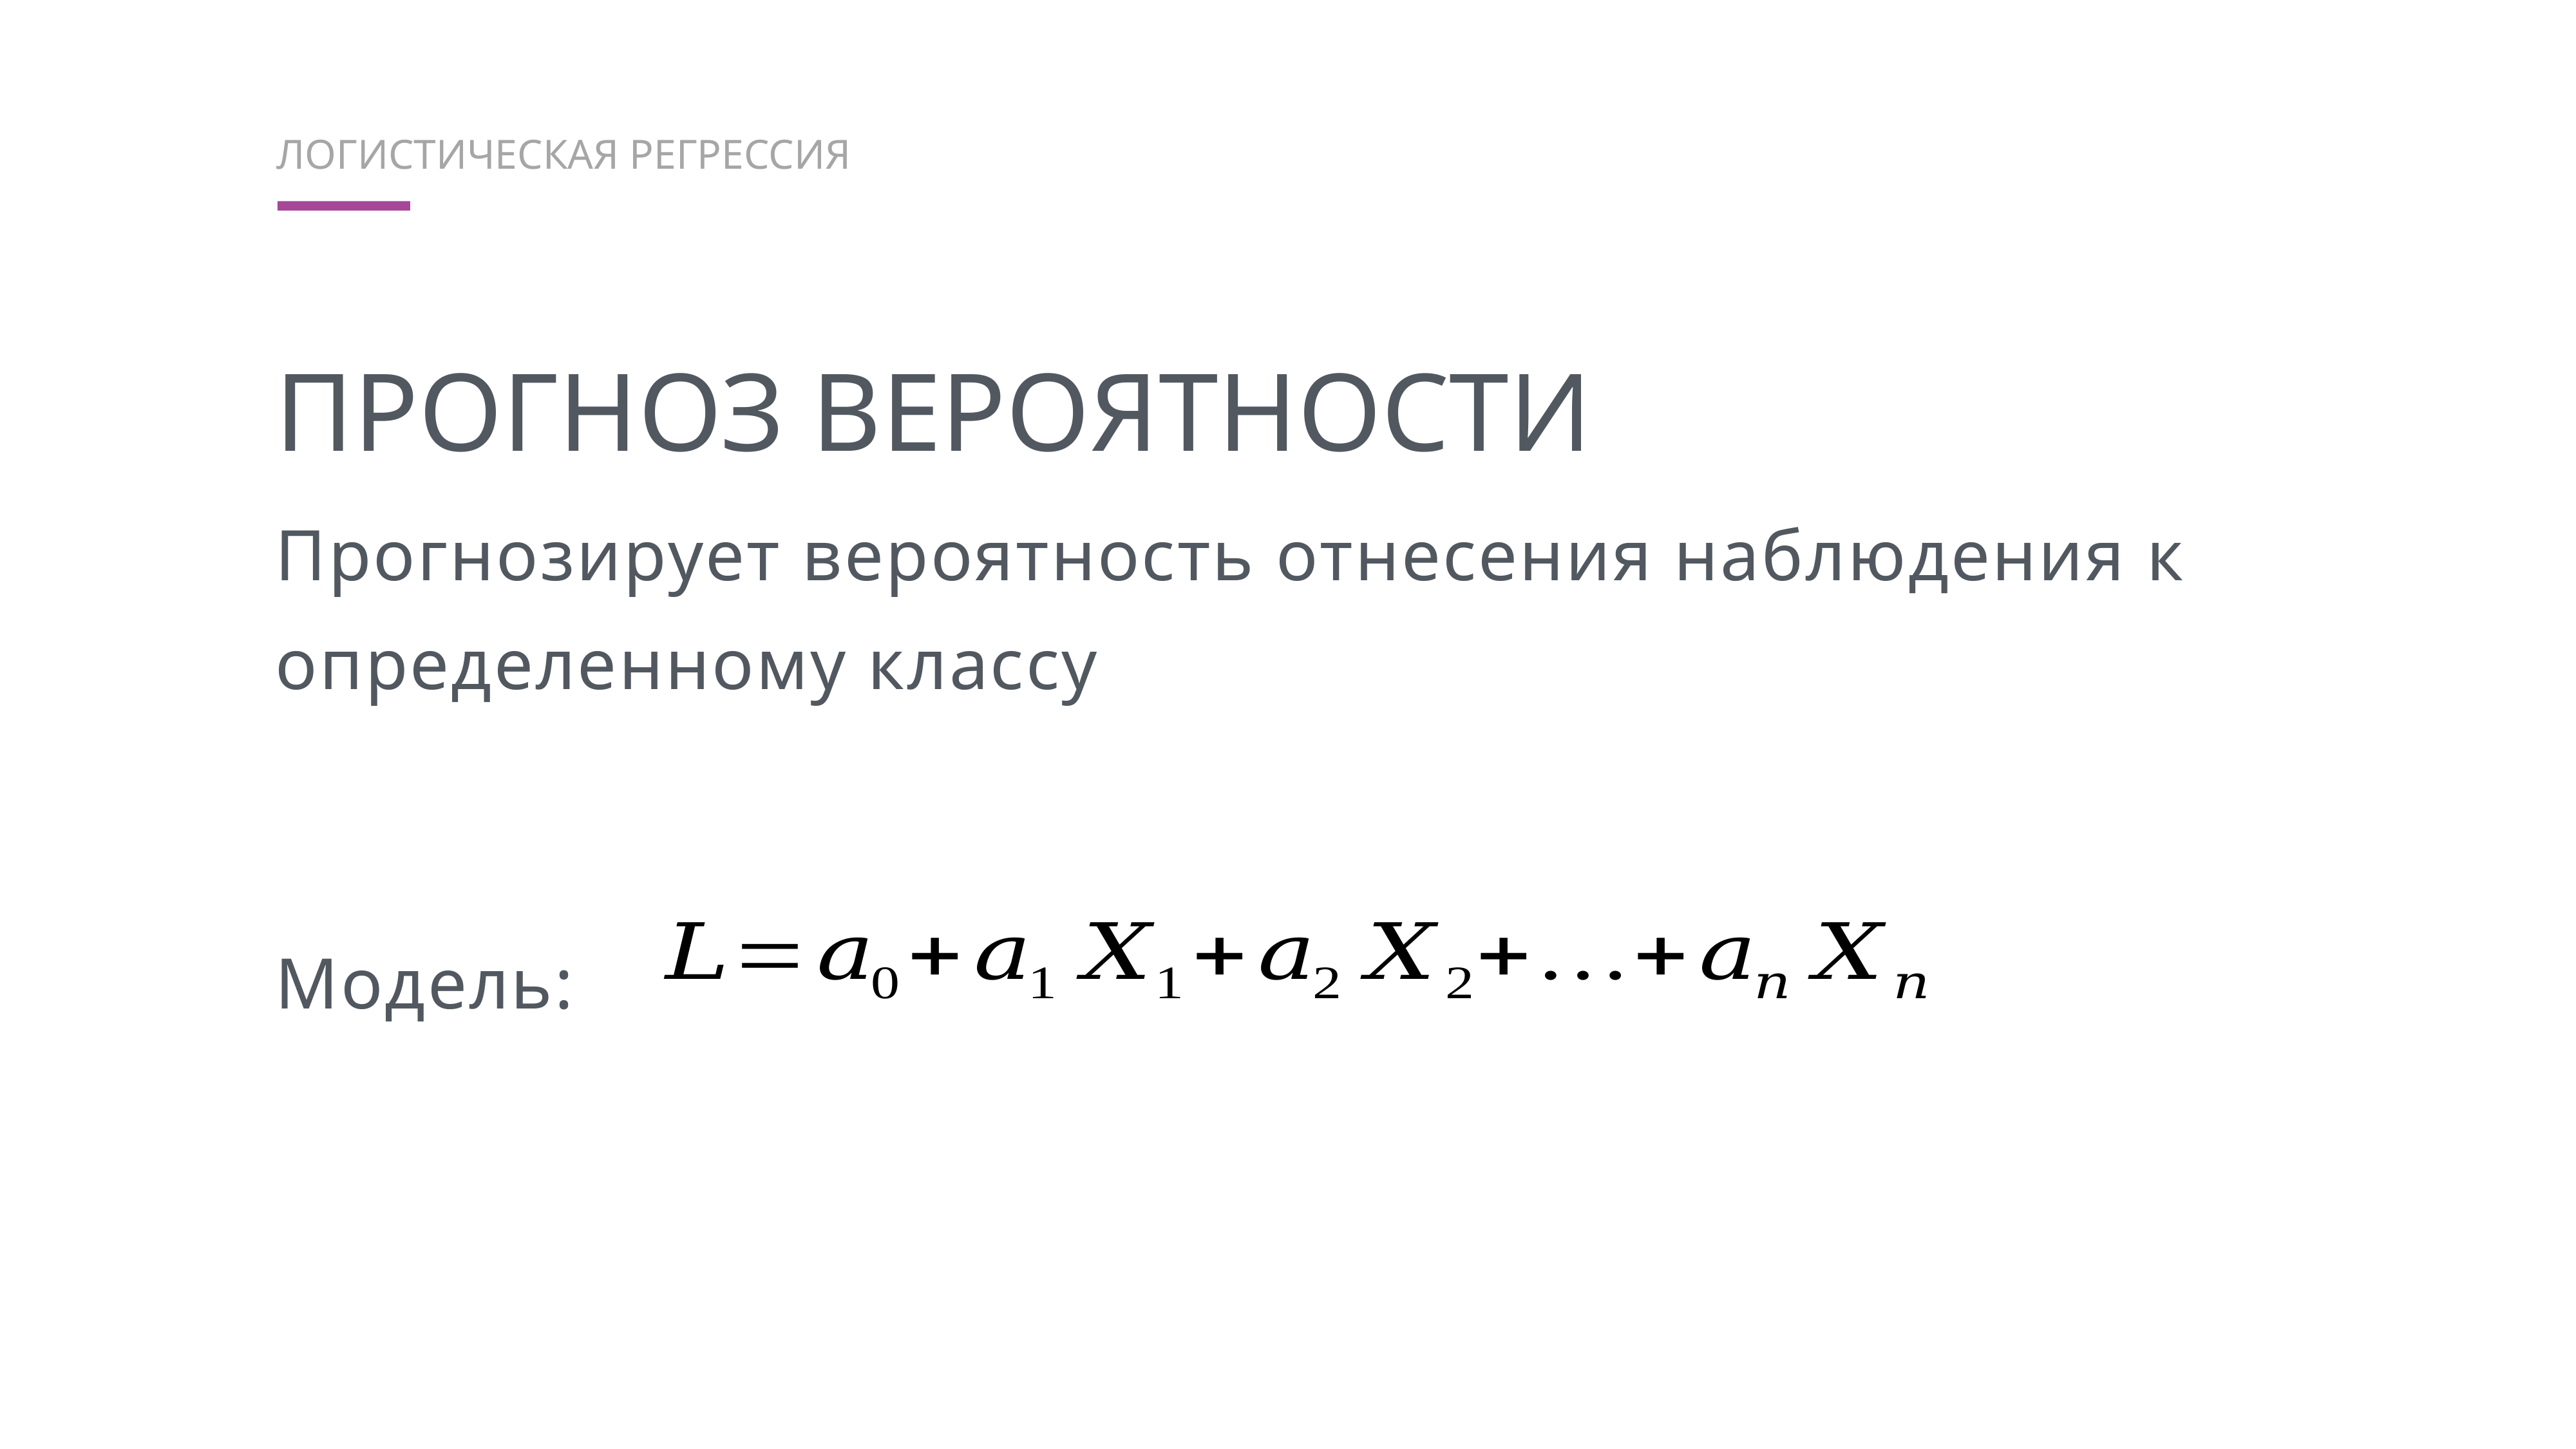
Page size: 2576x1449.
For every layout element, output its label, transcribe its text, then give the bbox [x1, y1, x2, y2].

text_box Прогнозирует вероятность отнесения наблюдения к определенному классу Модель: [270, 480, 2222, 1028]
text_box Прогноз вероятности [270, 299, 2316, 478]
text_box Логистическая регрессия [271, 108, 2318, 182]
